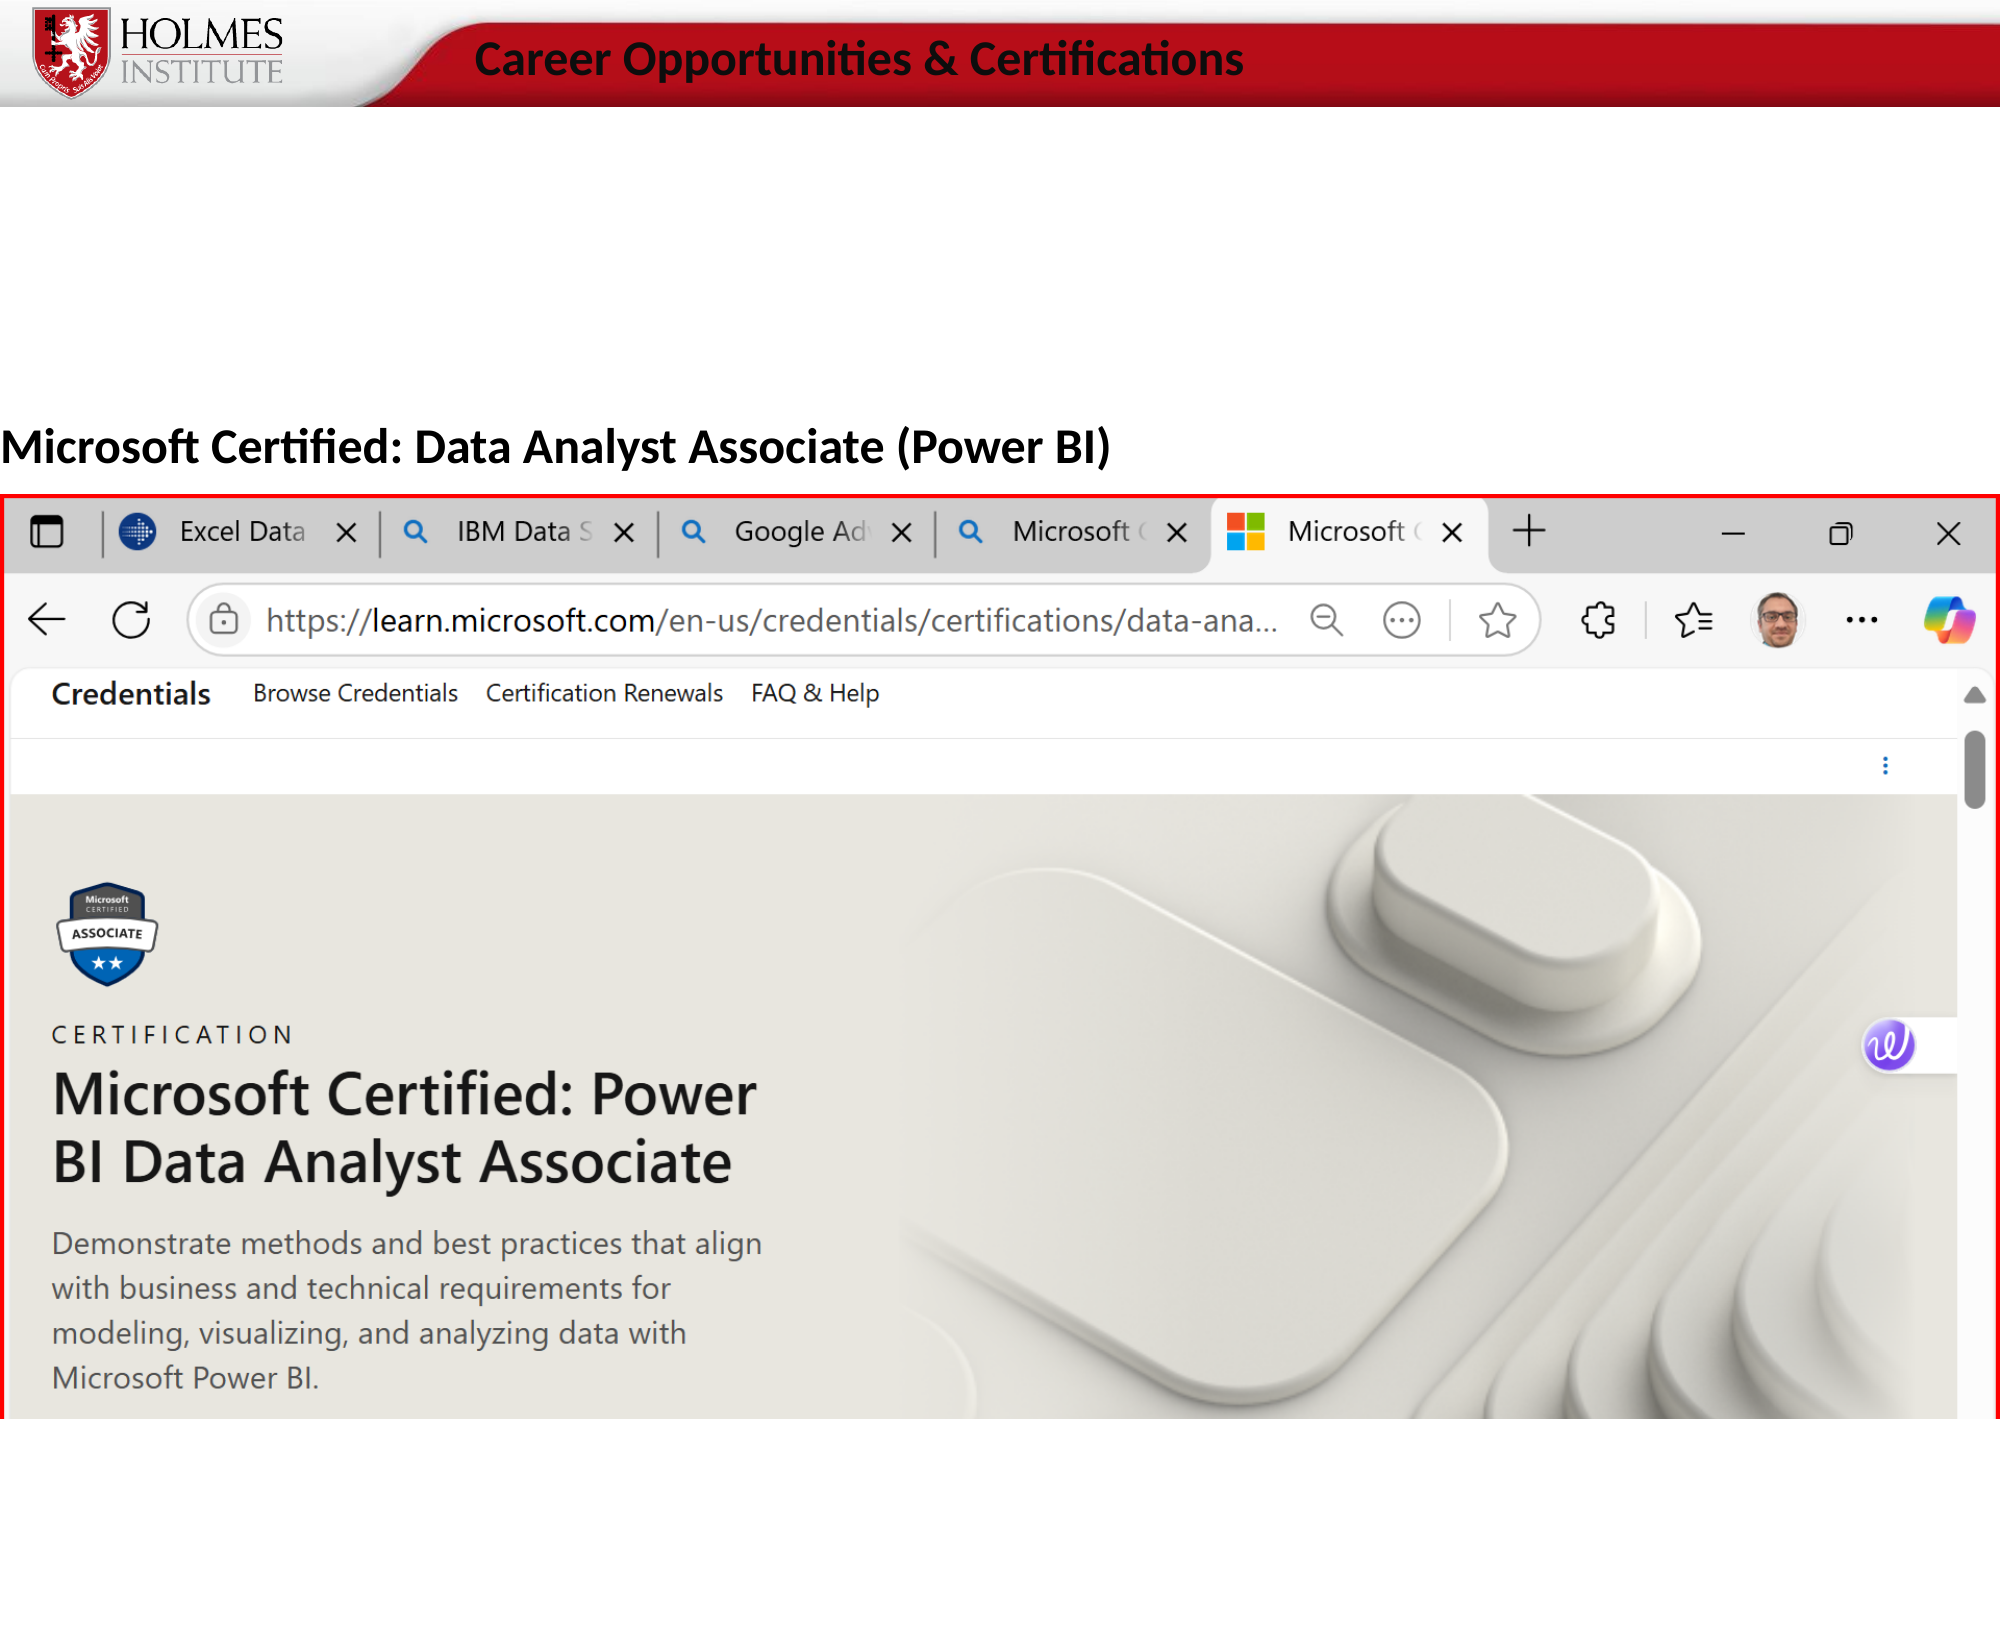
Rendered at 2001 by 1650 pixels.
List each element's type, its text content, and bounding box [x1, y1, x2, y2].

picture [0, 0, 2000, 107]
picture [0, 493, 2000, 1420]
list Microsoft Certified: Data Analyst Associate (Power BI) [0, 384, 2000, 491]
text_box Career Opportunities & Certifications [474, 24, 2000, 85]
